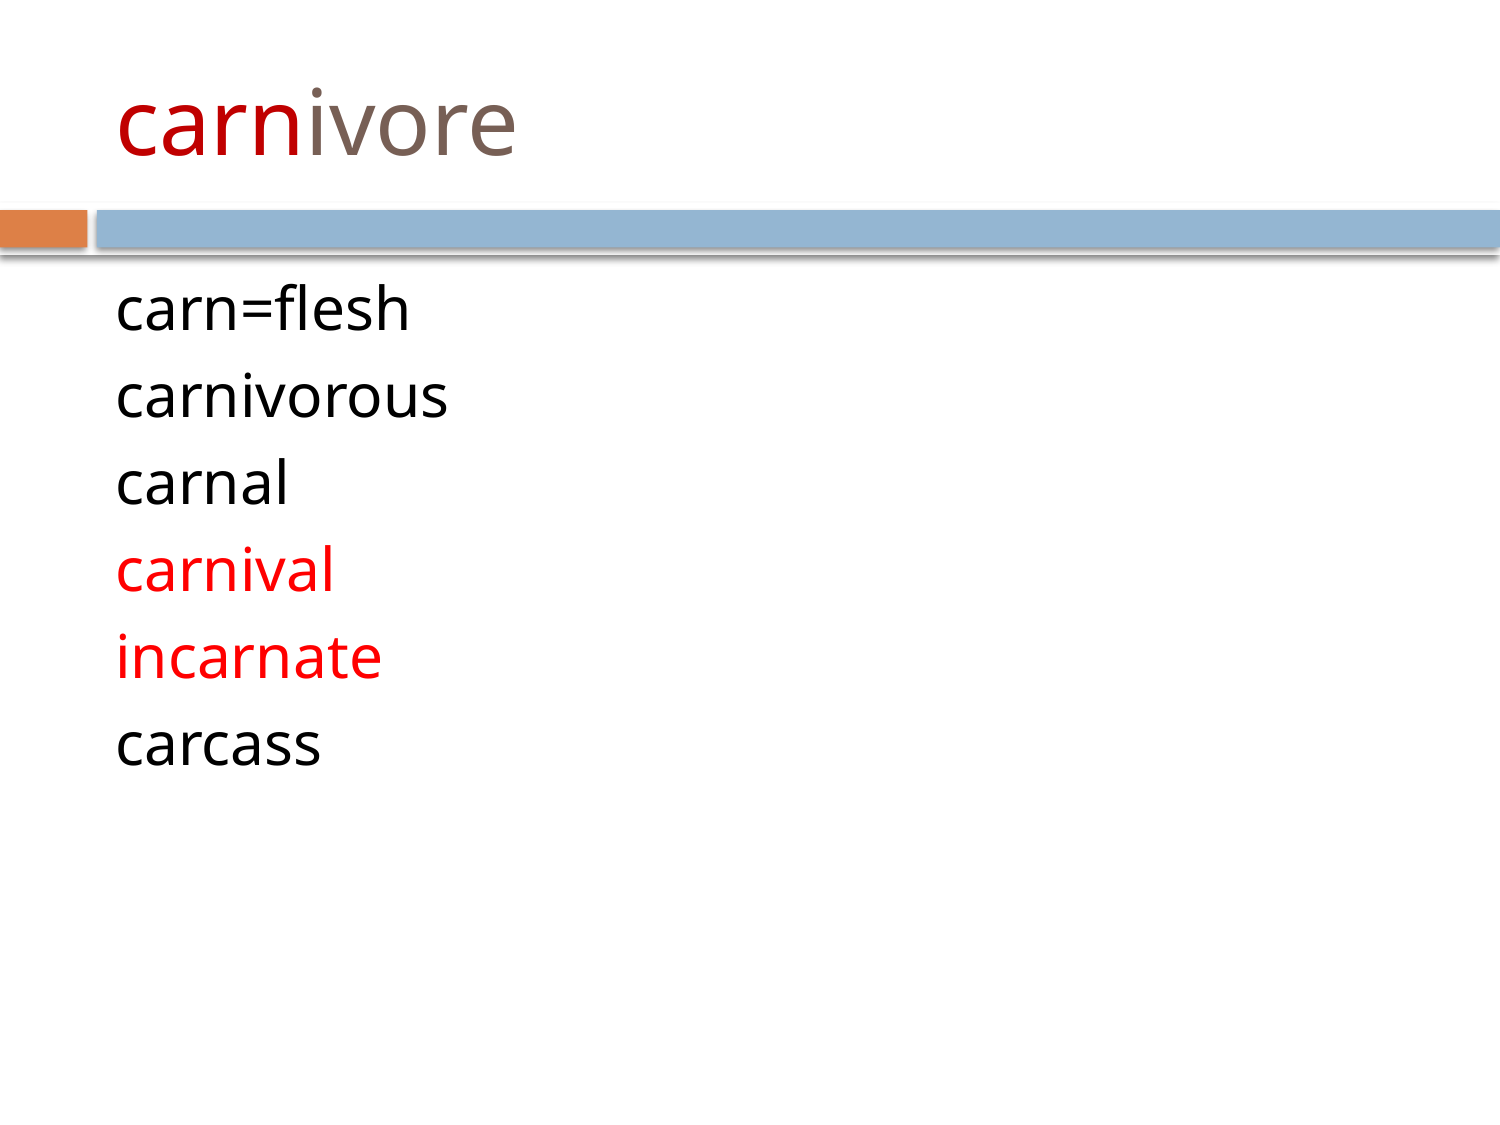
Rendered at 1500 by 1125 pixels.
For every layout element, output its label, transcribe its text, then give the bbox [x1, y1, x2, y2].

list carn=flesh carnivorous carnal carnival incarnate carcass [100, 262, 1438, 1000]
title carnivore [100, 37, 1438, 200]
